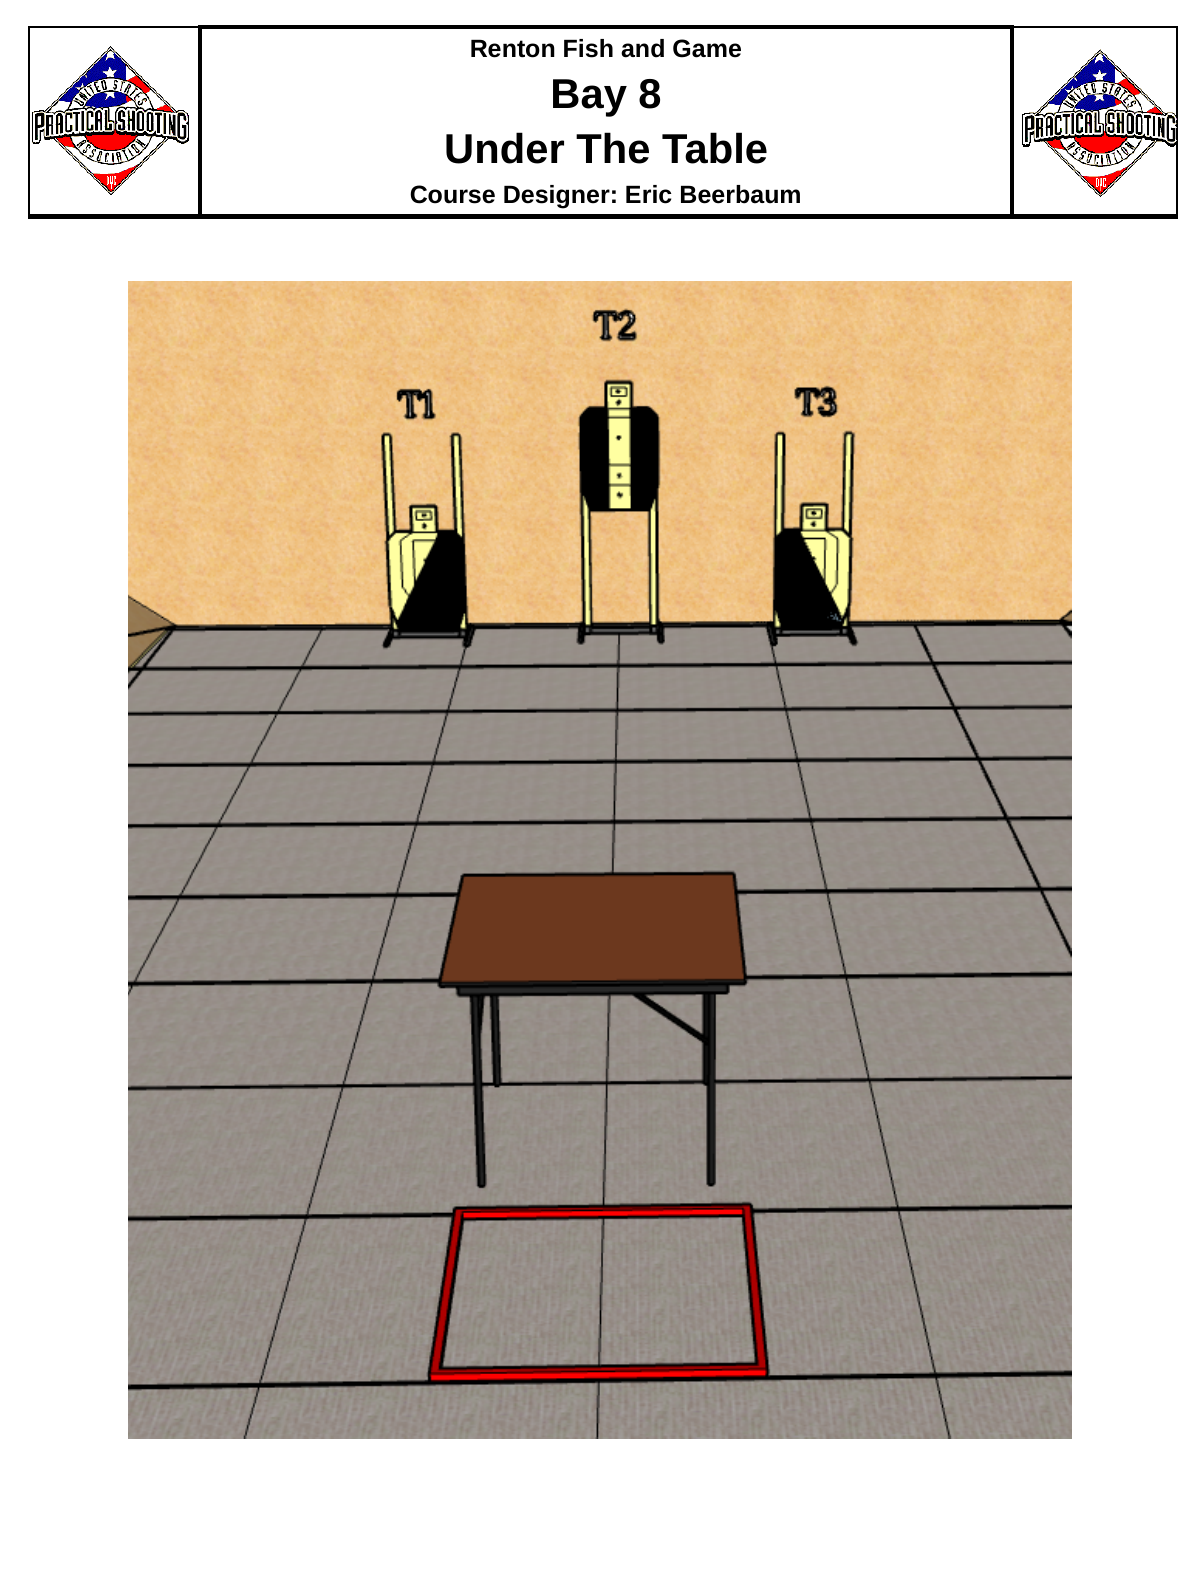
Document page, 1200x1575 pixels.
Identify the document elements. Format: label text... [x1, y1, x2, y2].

picture [1013, 47, 1188, 201]
table_header [30, 204, 198, 214]
picture [24, 45, 199, 198]
table_header [1014, 28, 1176, 46]
table_header [30, 28, 198, 45]
table_header [1014, 209, 1176, 214]
picture [127, 281, 1073, 1439]
table_header Renton Fish and Game Bay 8 Under The Table Course Designer: Eric Beerbaum [202, 29, 1010, 214]
